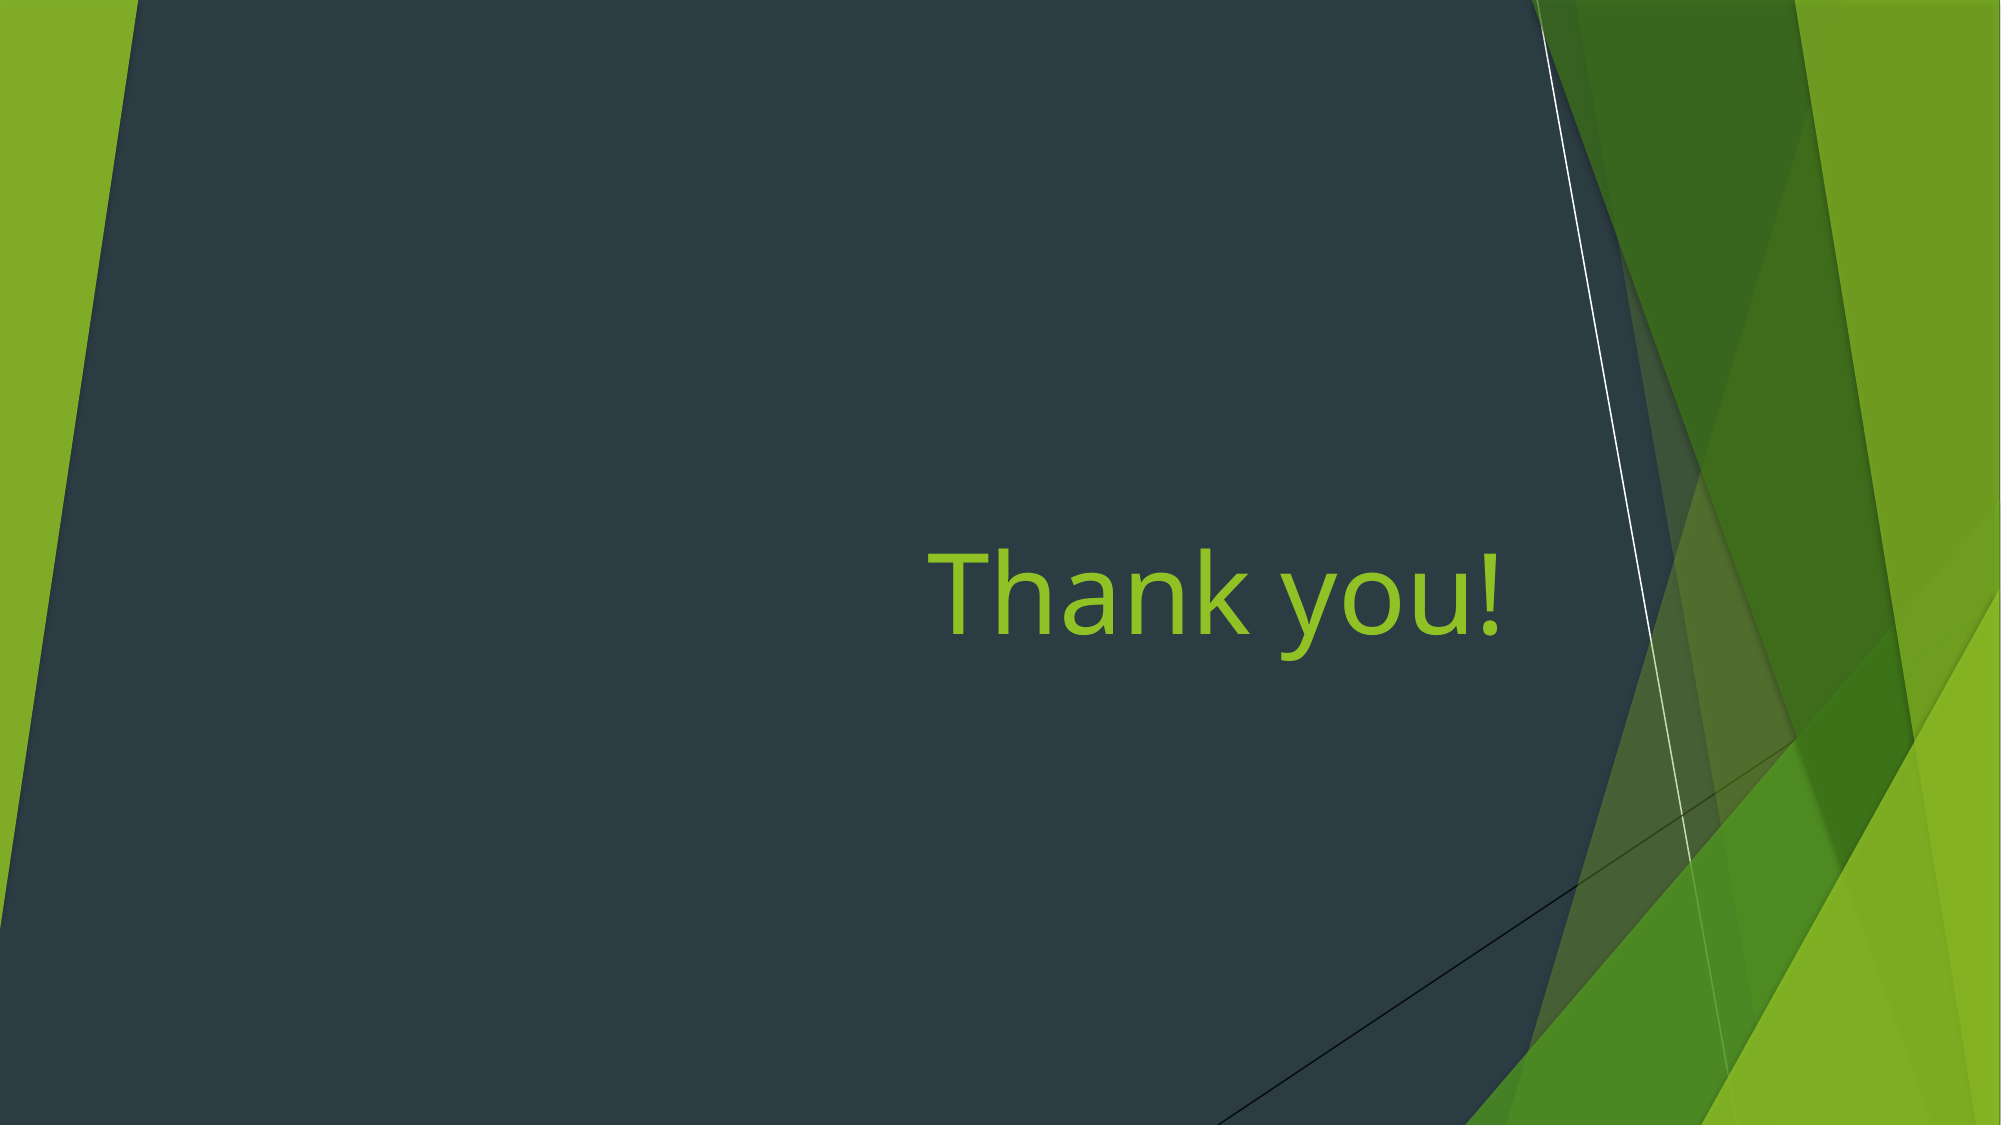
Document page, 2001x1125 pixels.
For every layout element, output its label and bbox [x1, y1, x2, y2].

text_box [0, 0, 2000, 1125]
